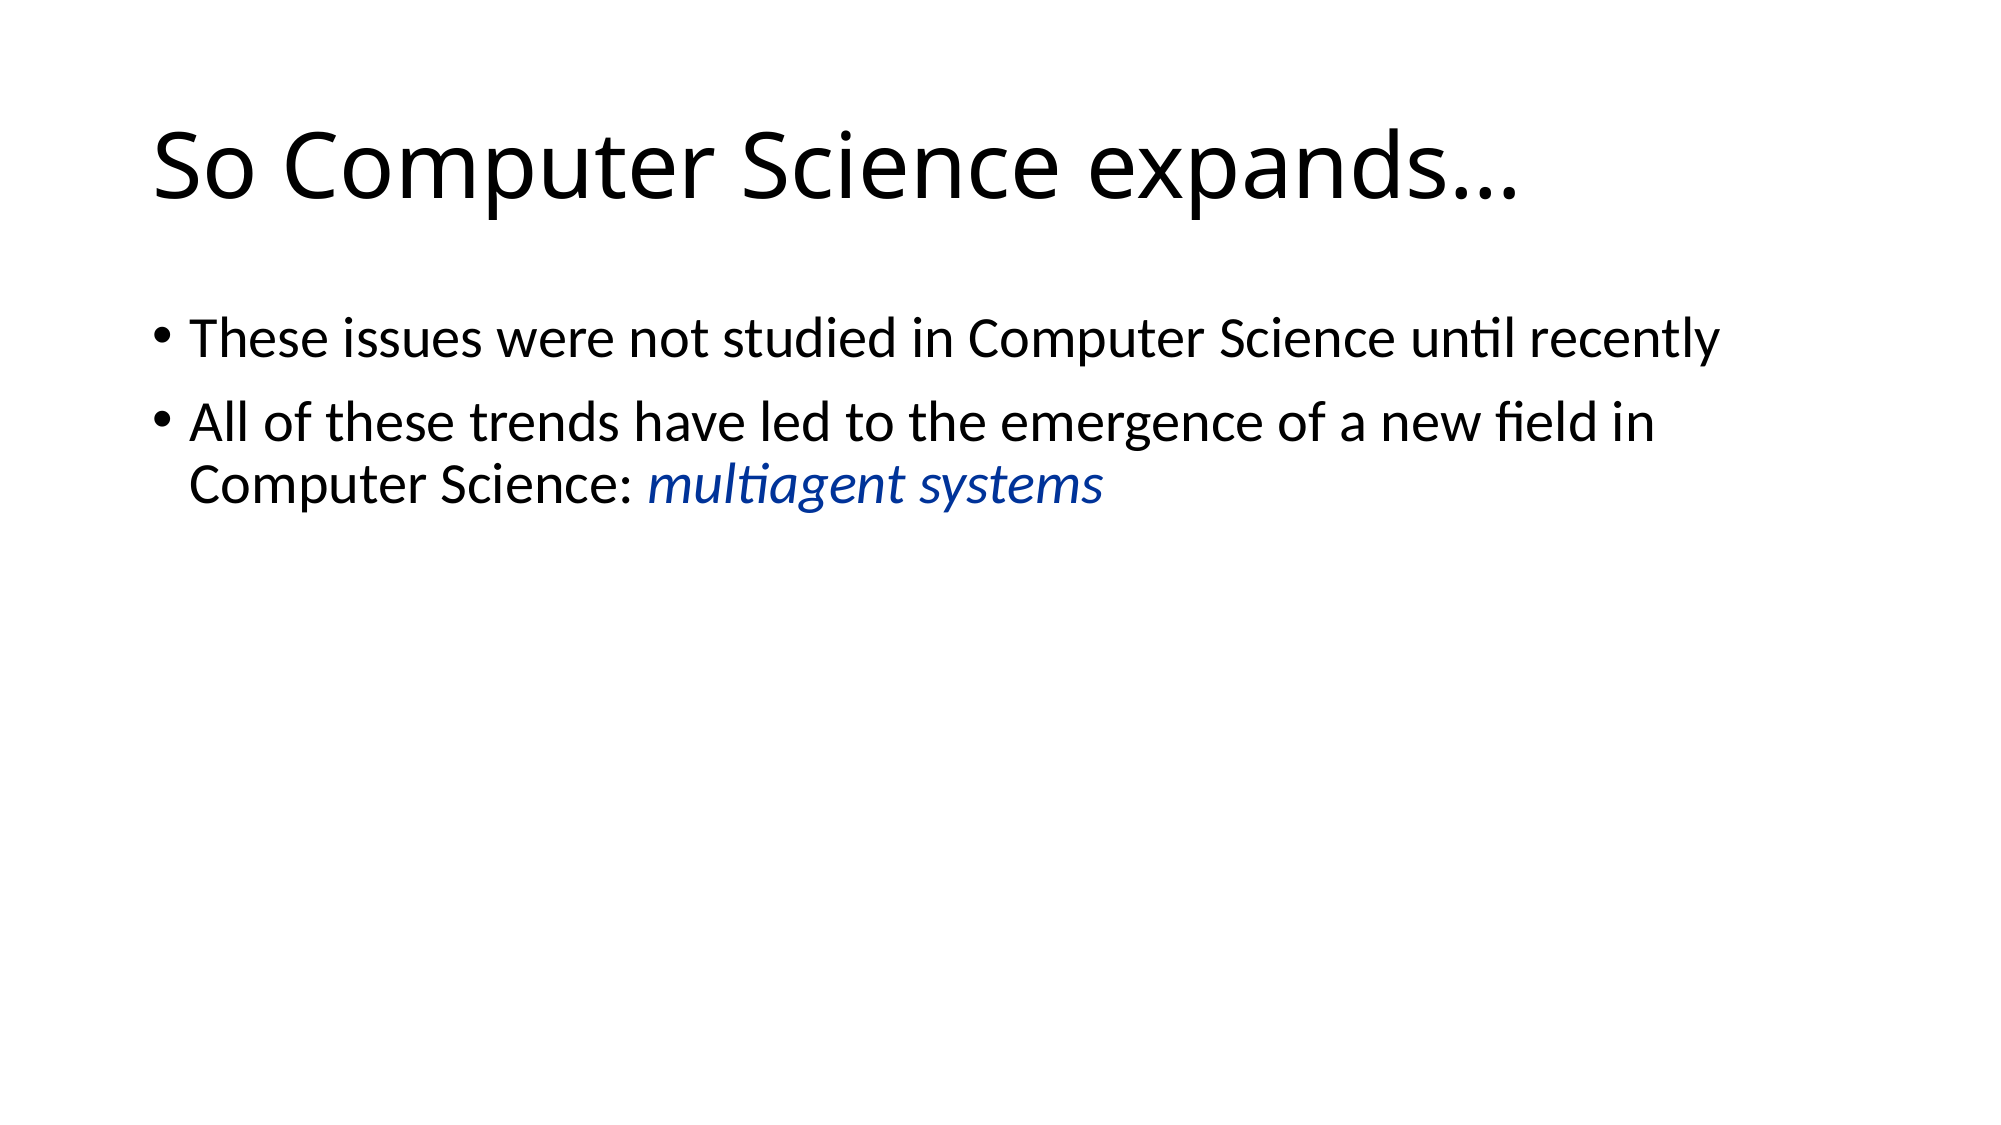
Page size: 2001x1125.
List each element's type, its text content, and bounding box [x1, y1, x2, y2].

title So Computer Science expands… [137, 59, 1863, 278]
list These issues were not studied in Computer Science until recently All of these trends have led to the emergence of a new field in Computer Science: multiagent systems [137, 299, 1863, 1014]
